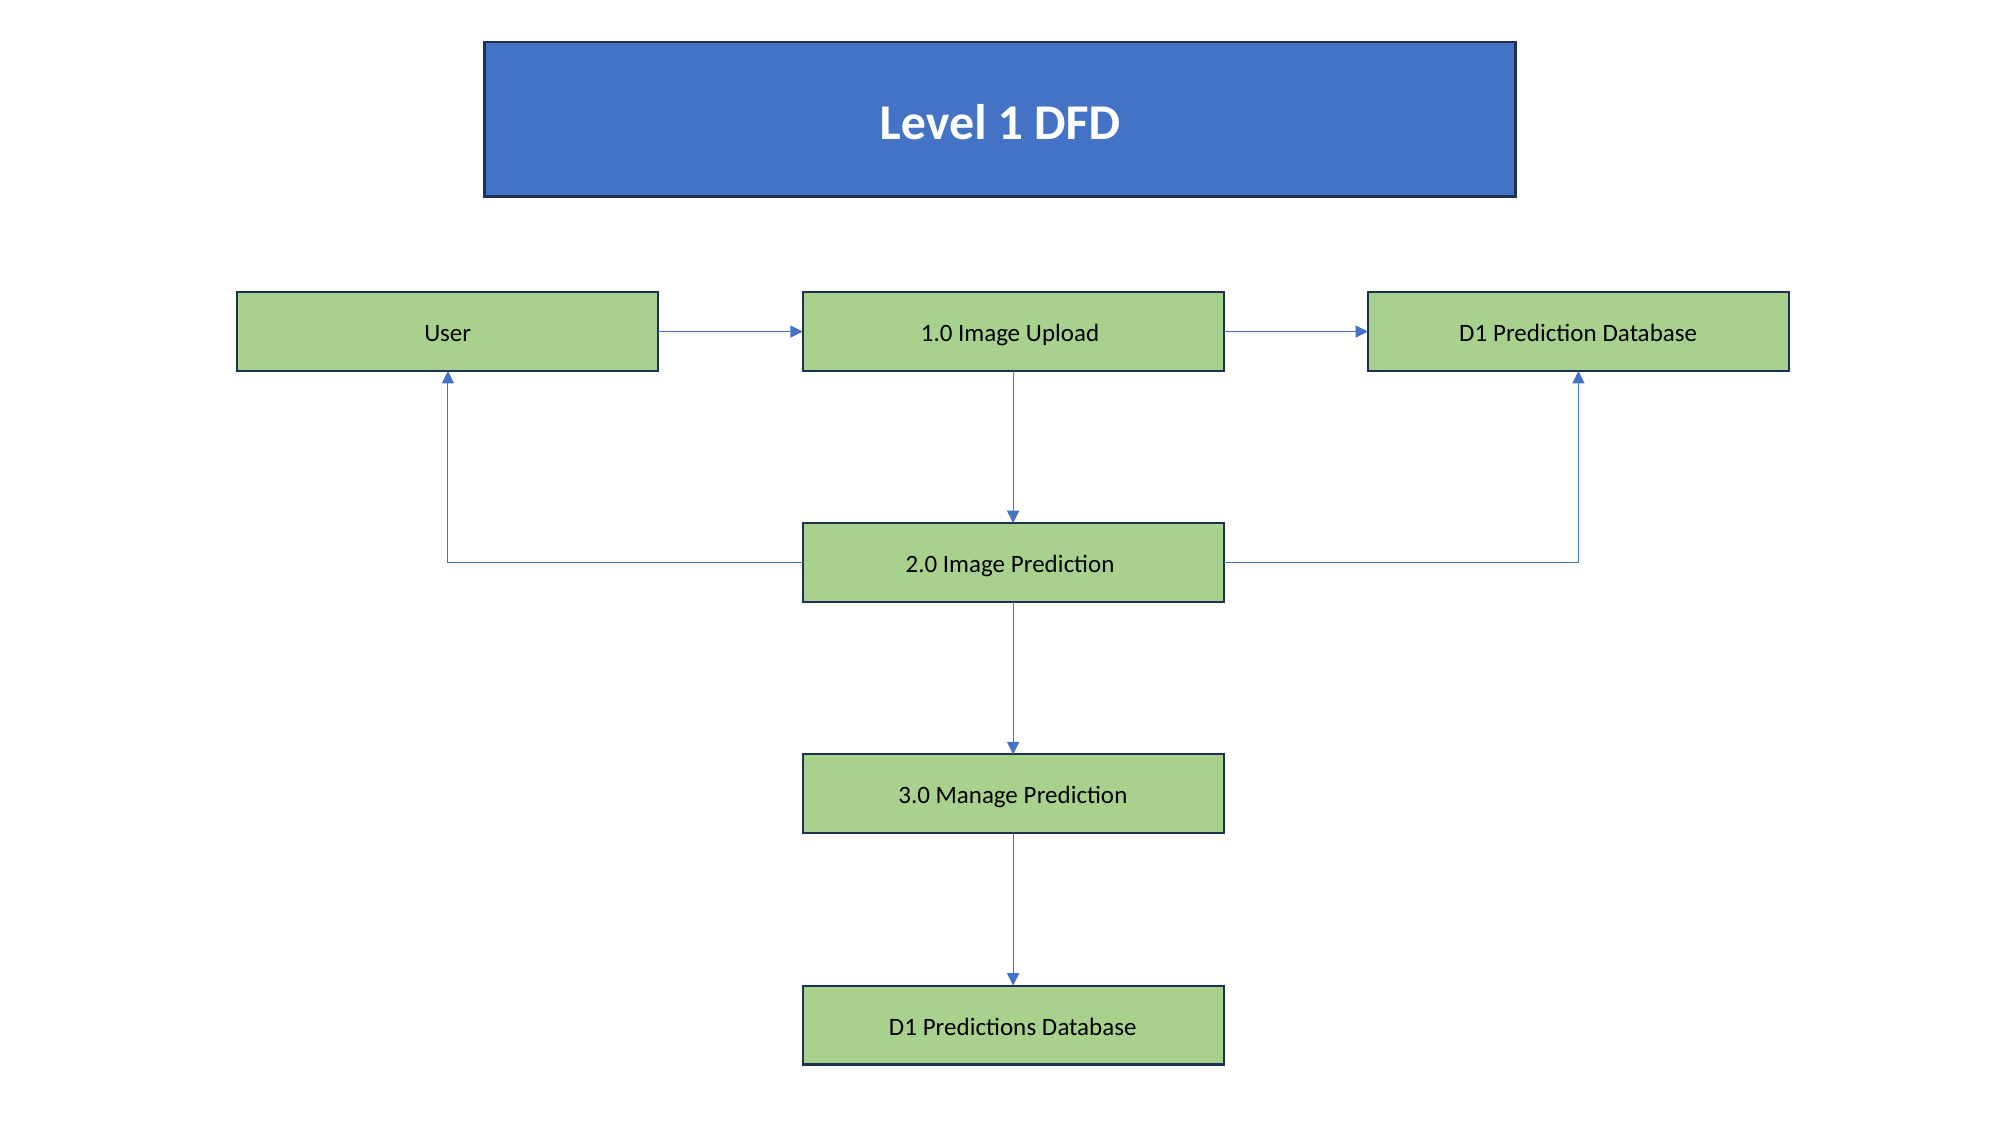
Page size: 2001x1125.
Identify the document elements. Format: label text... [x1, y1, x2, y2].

text_box Level 1 DFD [483, 41, 1517, 198]
text_box 2.0 Image Prediction [802, 522, 1225, 603]
text_box D1 Predictions Database [802, 985, 1225, 1066]
text_box User [236, 291, 659, 372]
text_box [447, 370, 803, 563]
text_box 3.0 Manage Prediction [802, 753, 1225, 834]
text_box 1.0 Image Upload [802, 291, 1225, 372]
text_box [1223, 370, 1579, 563]
text_box D1 Prediction Database [1367, 291, 1790, 372]
